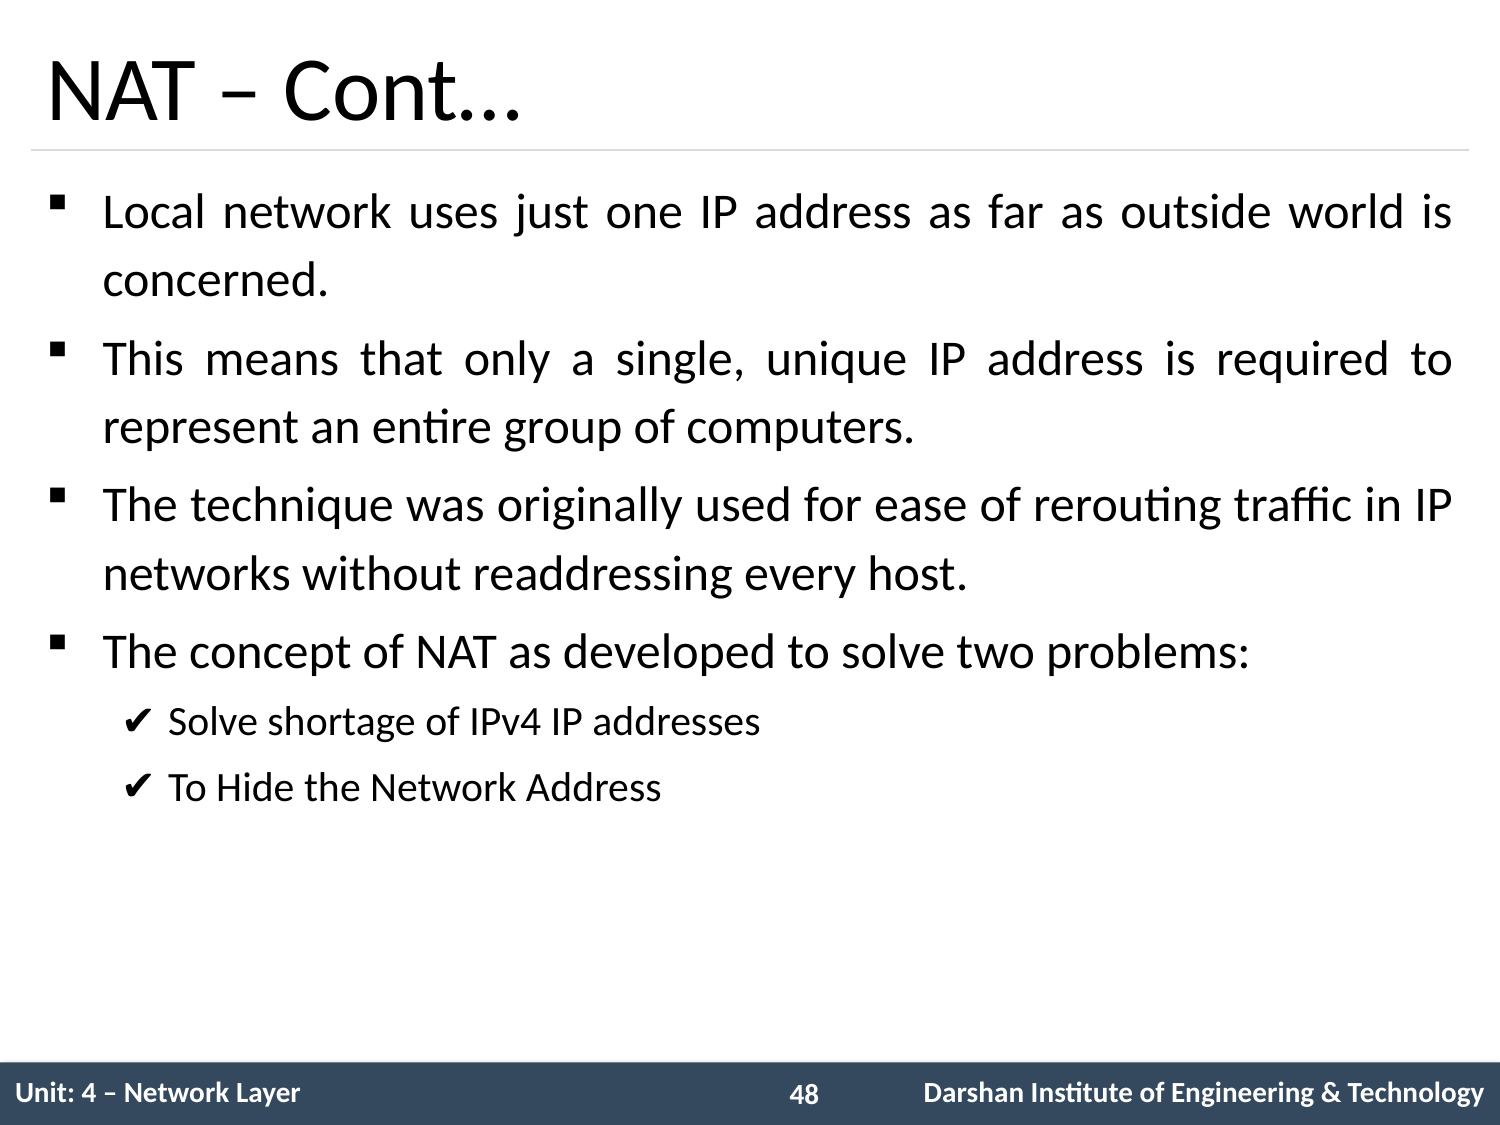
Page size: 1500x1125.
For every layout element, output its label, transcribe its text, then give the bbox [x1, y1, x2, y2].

title NAT – Cont… [31, 17, 1469, 150]
list Local network uses just one IP address as far as outside world is concerned. This means that only a single, unique IP address is required to represent an entire group of computers. The technique was originally used for ease of rerouting traffic in IP networks without readdressing every host. The concept of NAT as developed to solve two problems: Solve shortage of IPv4 IP addresses To Hide the Network Address [31, 162, 1469, 1038]
